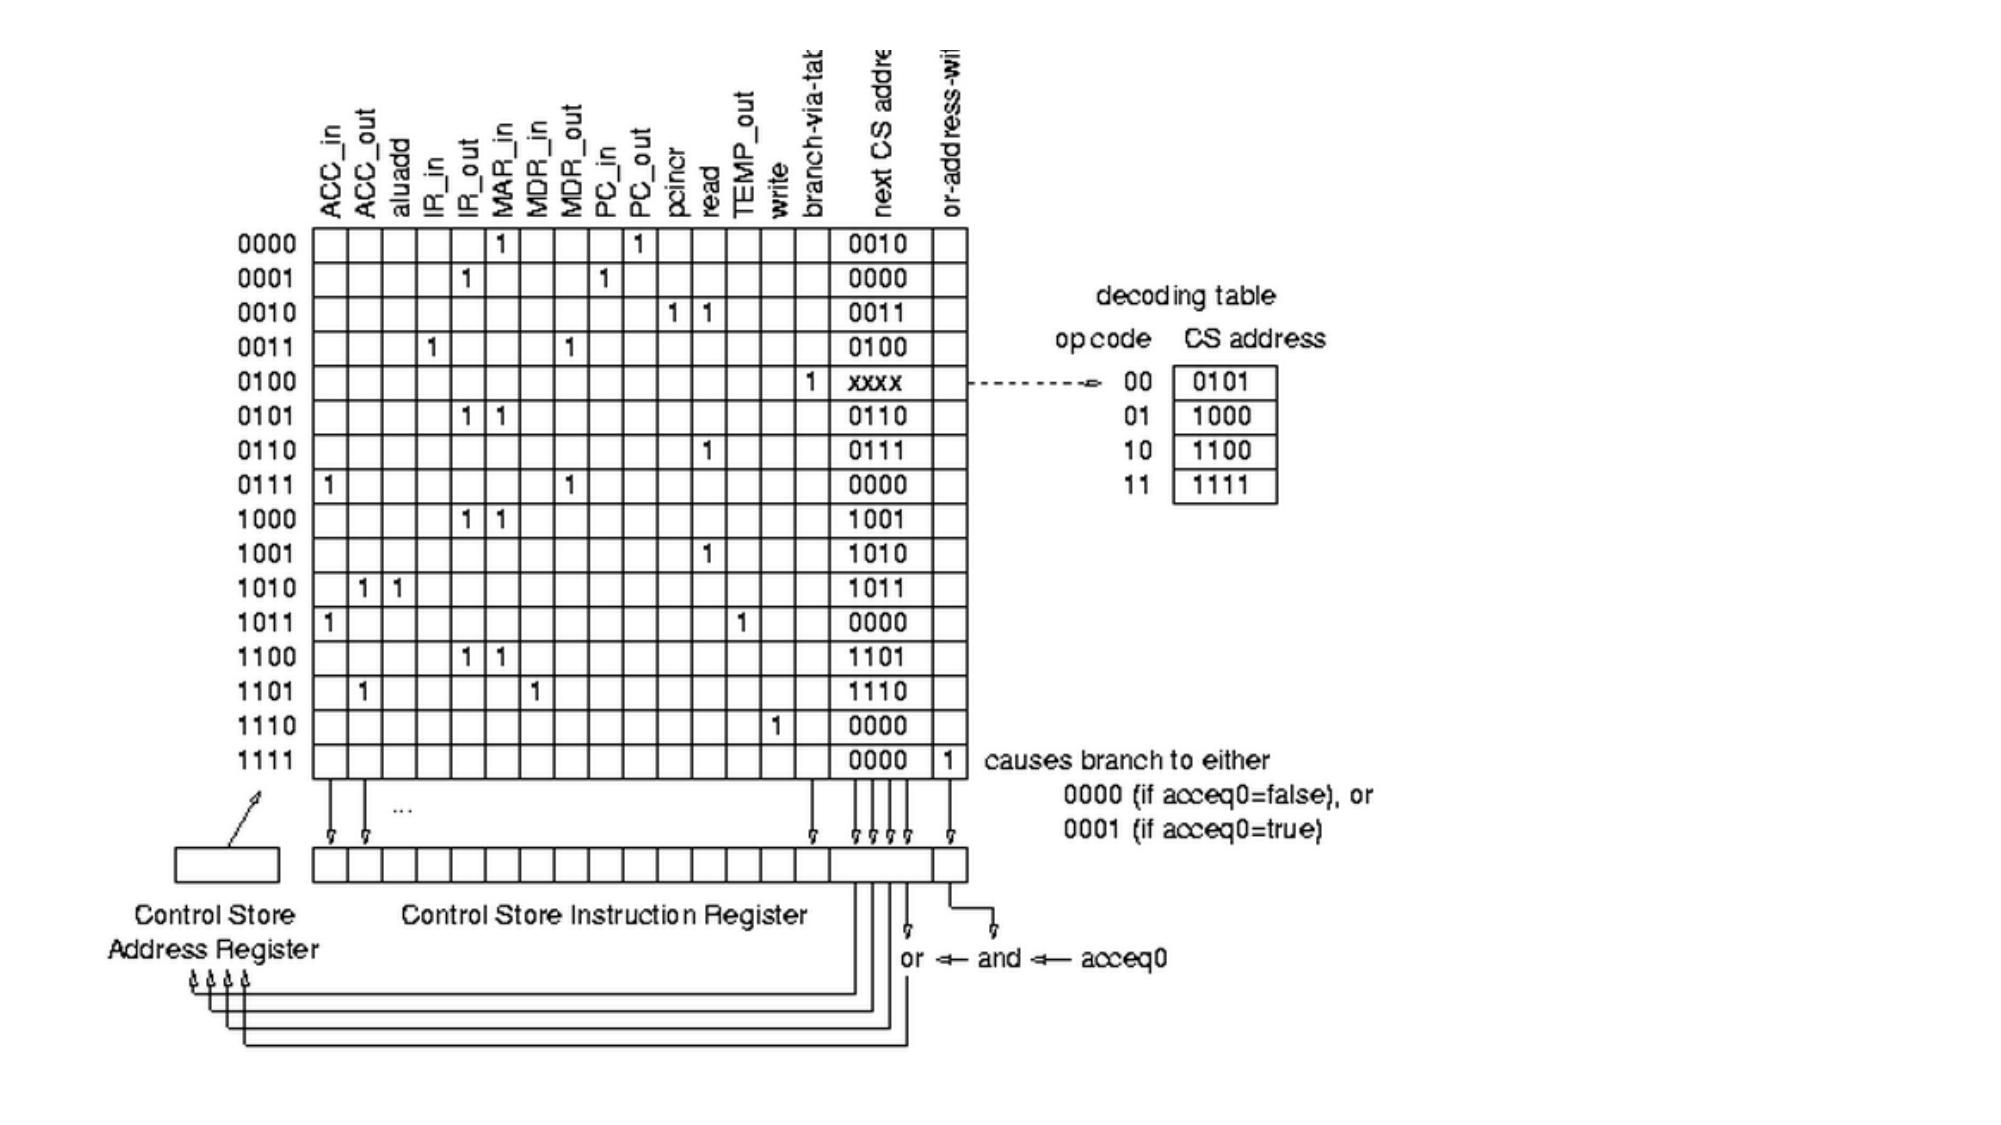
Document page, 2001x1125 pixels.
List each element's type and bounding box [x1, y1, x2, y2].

picture [88, 50, 1389, 1076]
